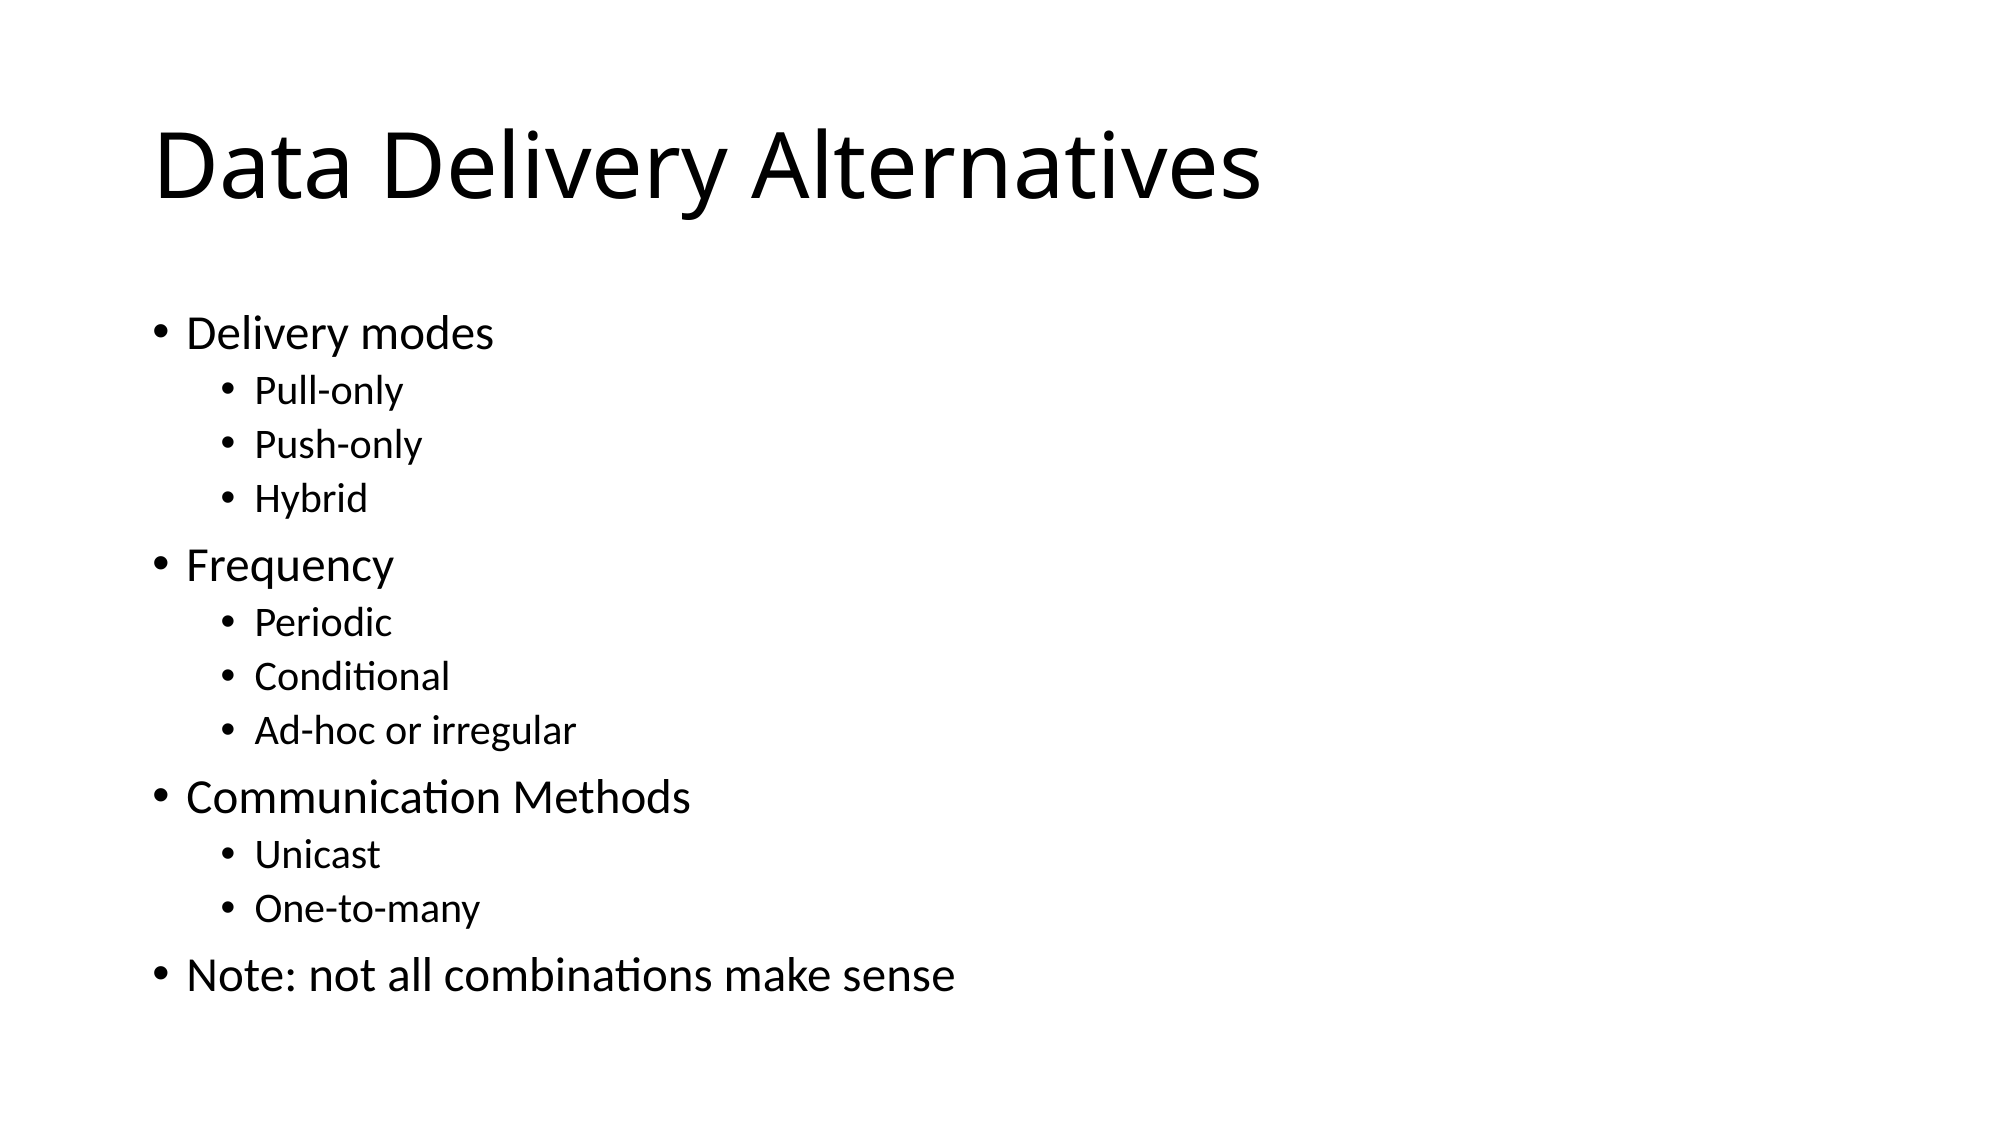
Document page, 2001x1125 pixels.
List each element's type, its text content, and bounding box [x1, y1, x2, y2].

list Delivery modes Pull-only Push-only Hybrid Frequency Periodic Conditional Ad-hoc or irregular Communication Methods Unicast One-to-many Note: not all combinations make sense [137, 299, 1863, 1014]
title Data Delivery Alternatives [137, 59, 1863, 278]
